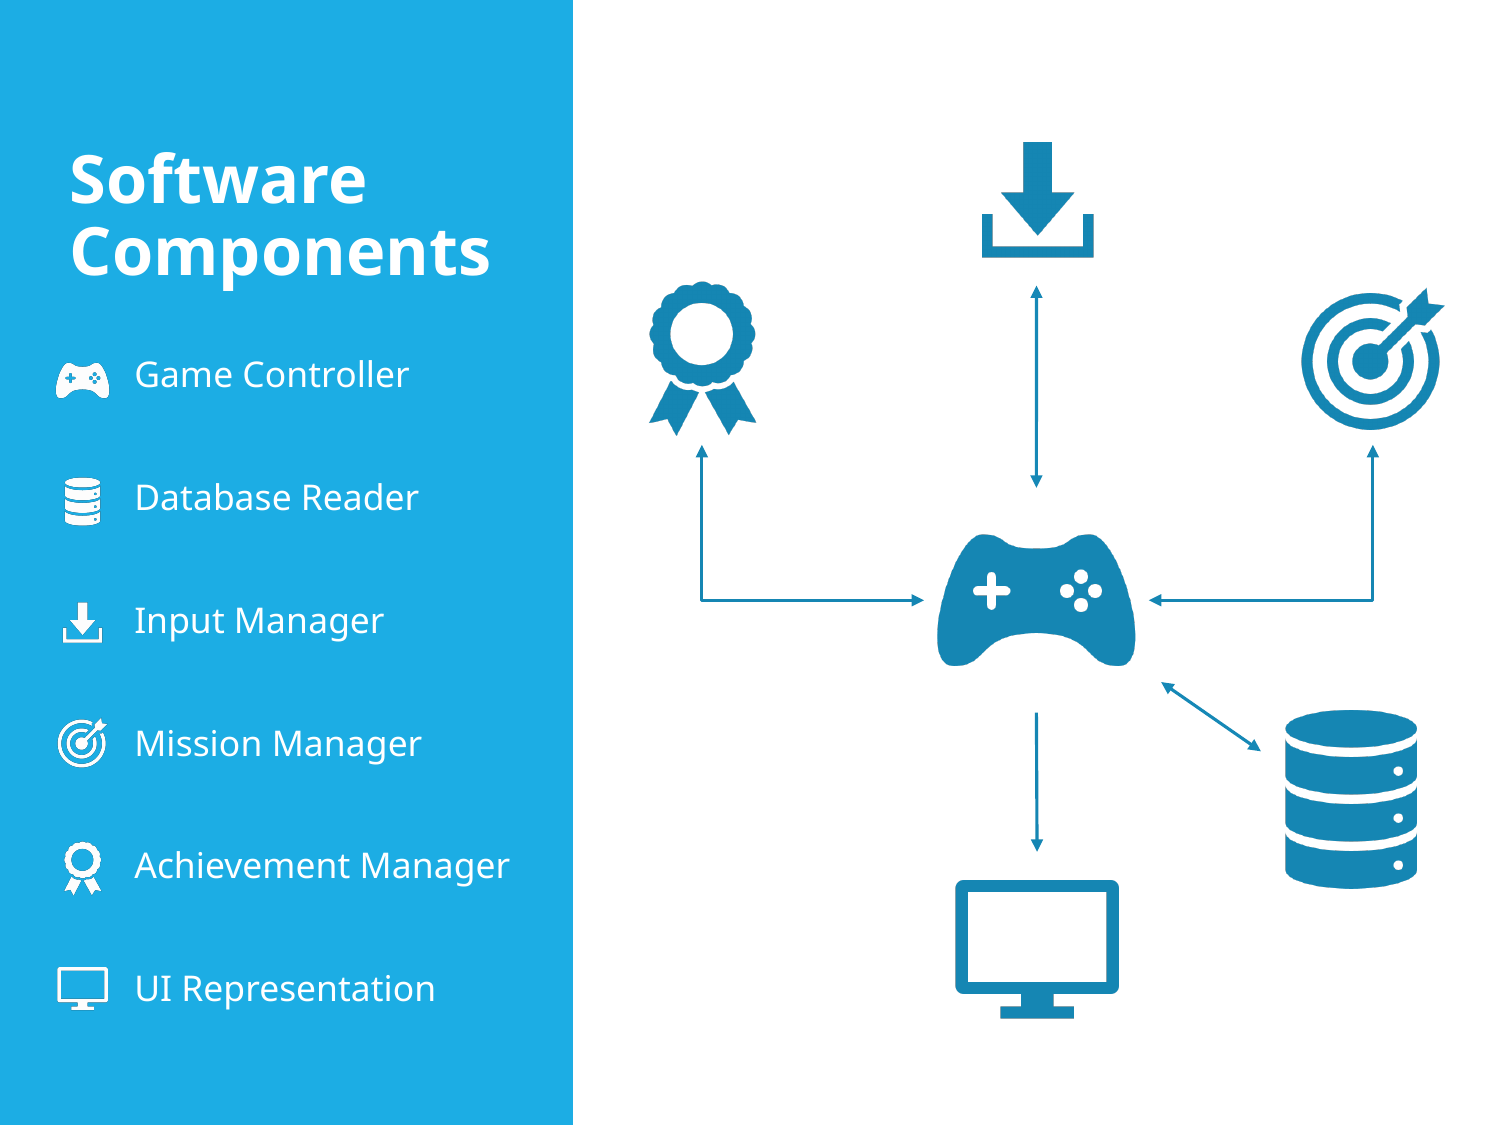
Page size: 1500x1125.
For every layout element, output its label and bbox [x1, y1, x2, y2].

text_box [735, 411, 891, 634]
text_box [0, 0, 1500, 1125]
text_box [1161, 681, 1261, 752]
picture [52, 958, 113, 1019]
picture [1238, 686, 1464, 912]
picture [52, 712, 113, 773]
picture [939, 851, 1135, 1047]
picture [52, 592, 113, 653]
picture [1286, 272, 1460, 445]
picture [923, 487, 1149, 713]
picture [52, 471, 113, 532]
picture [52, 350, 113, 411]
picture [951, 113, 1124, 286]
picture [52, 838, 113, 899]
picture [615, 272, 789, 445]
text_box [1148, 444, 1373, 601]
